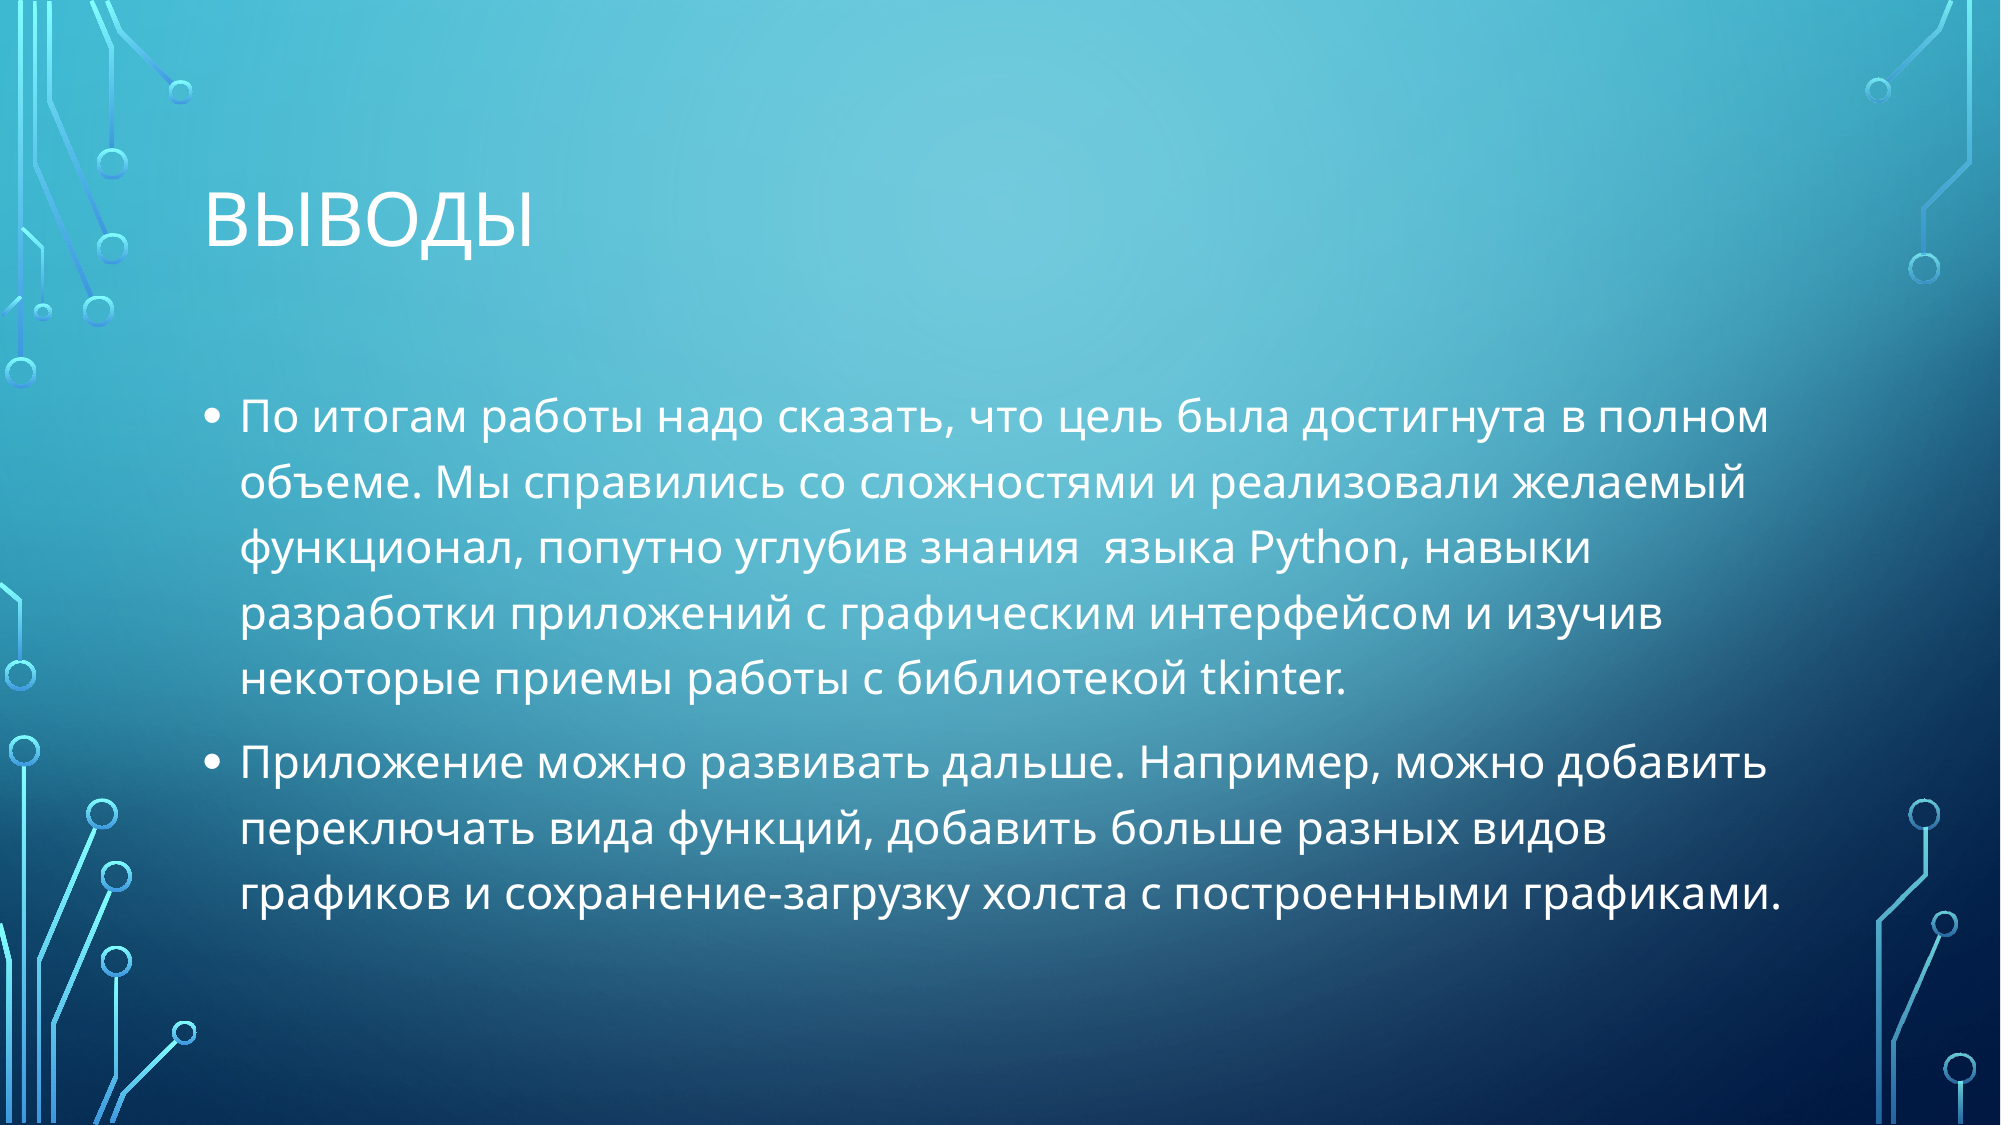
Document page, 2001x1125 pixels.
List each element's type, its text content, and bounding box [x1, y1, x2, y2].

title Выводы [187, 101, 1813, 344]
list По итогам работы надо сказать, что цель была достигнута в полном объеме. Мы справились со сложностями и реализовали желаемый функционал, попутно углубив знания языка Python, навыки разработки приложений с графическим интерфейсом и изучив некоторые приемы работы с библиотекой tkinter. Приложение можно развивать дальше. Например, можно добавить переключать вида функций, добавить больше разных видов графиков и сохранение-загрузку холста с построенными графиками. [187, 369, 1813, 950]
